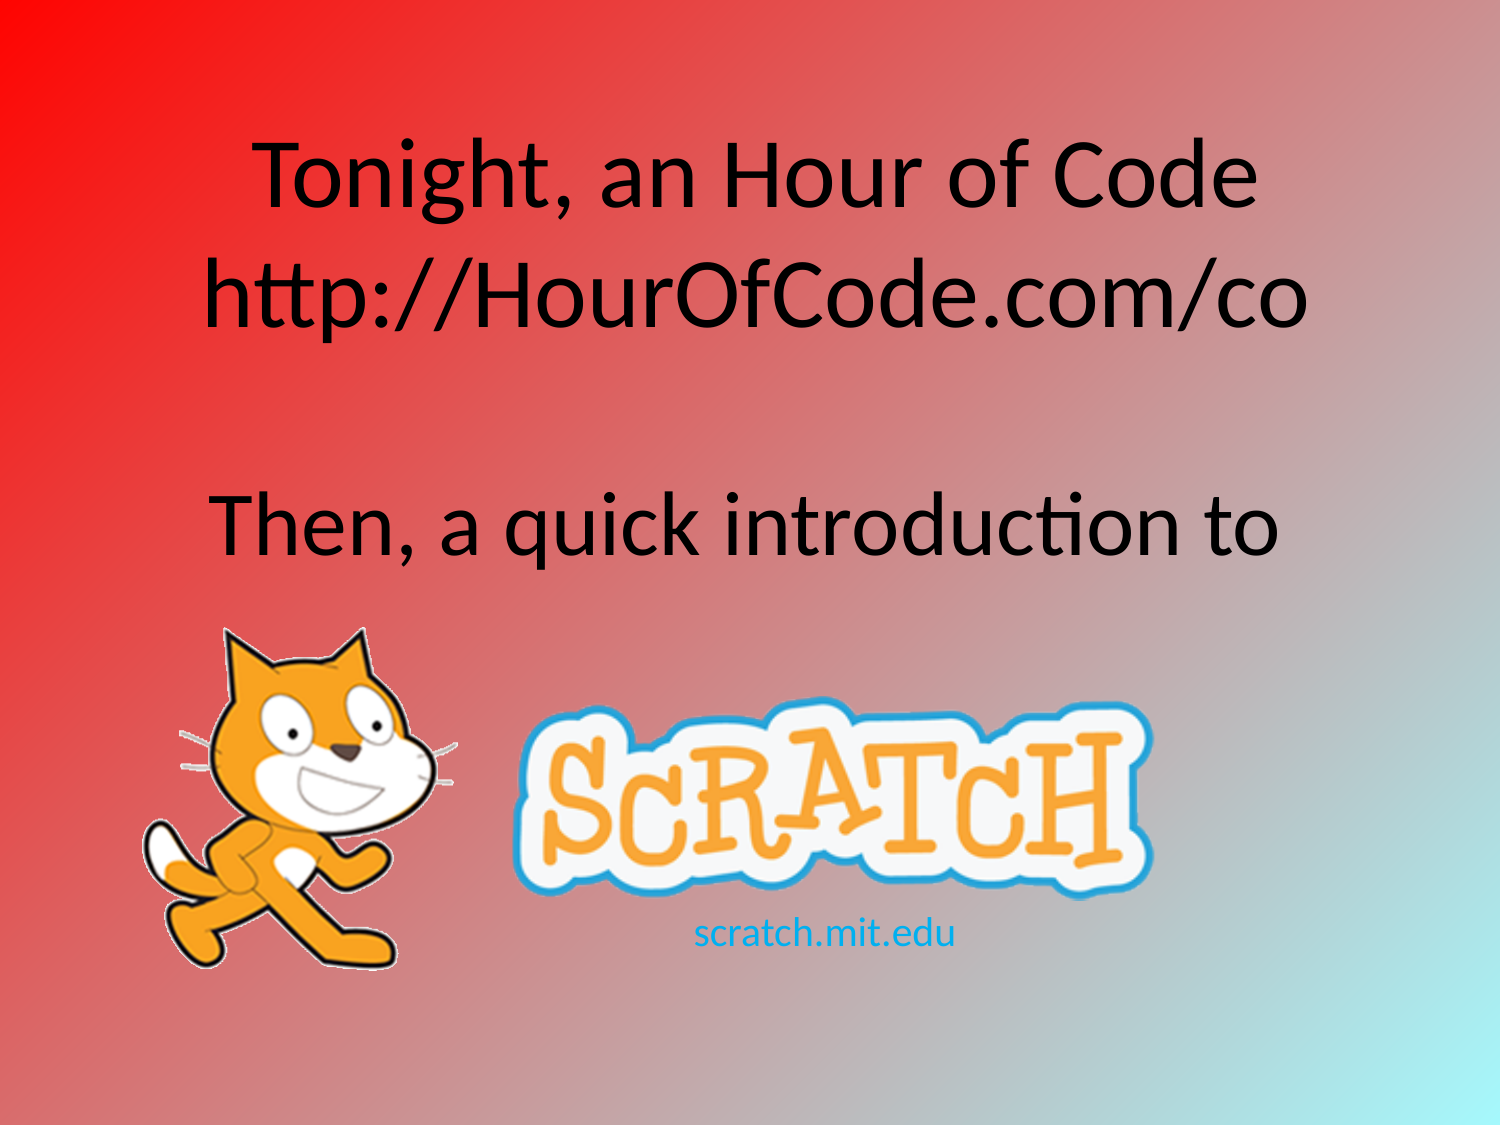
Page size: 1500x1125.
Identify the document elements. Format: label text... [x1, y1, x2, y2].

picture [142, 626, 458, 971]
title scratch.mit.edu [187, 808, 1463, 1050]
subtitle Tonight, an Hour of Code http://HourOfCode.com/co Then, a quick introduction to [162, 99, 1350, 388]
text_box [512, 696, 1155, 901]
